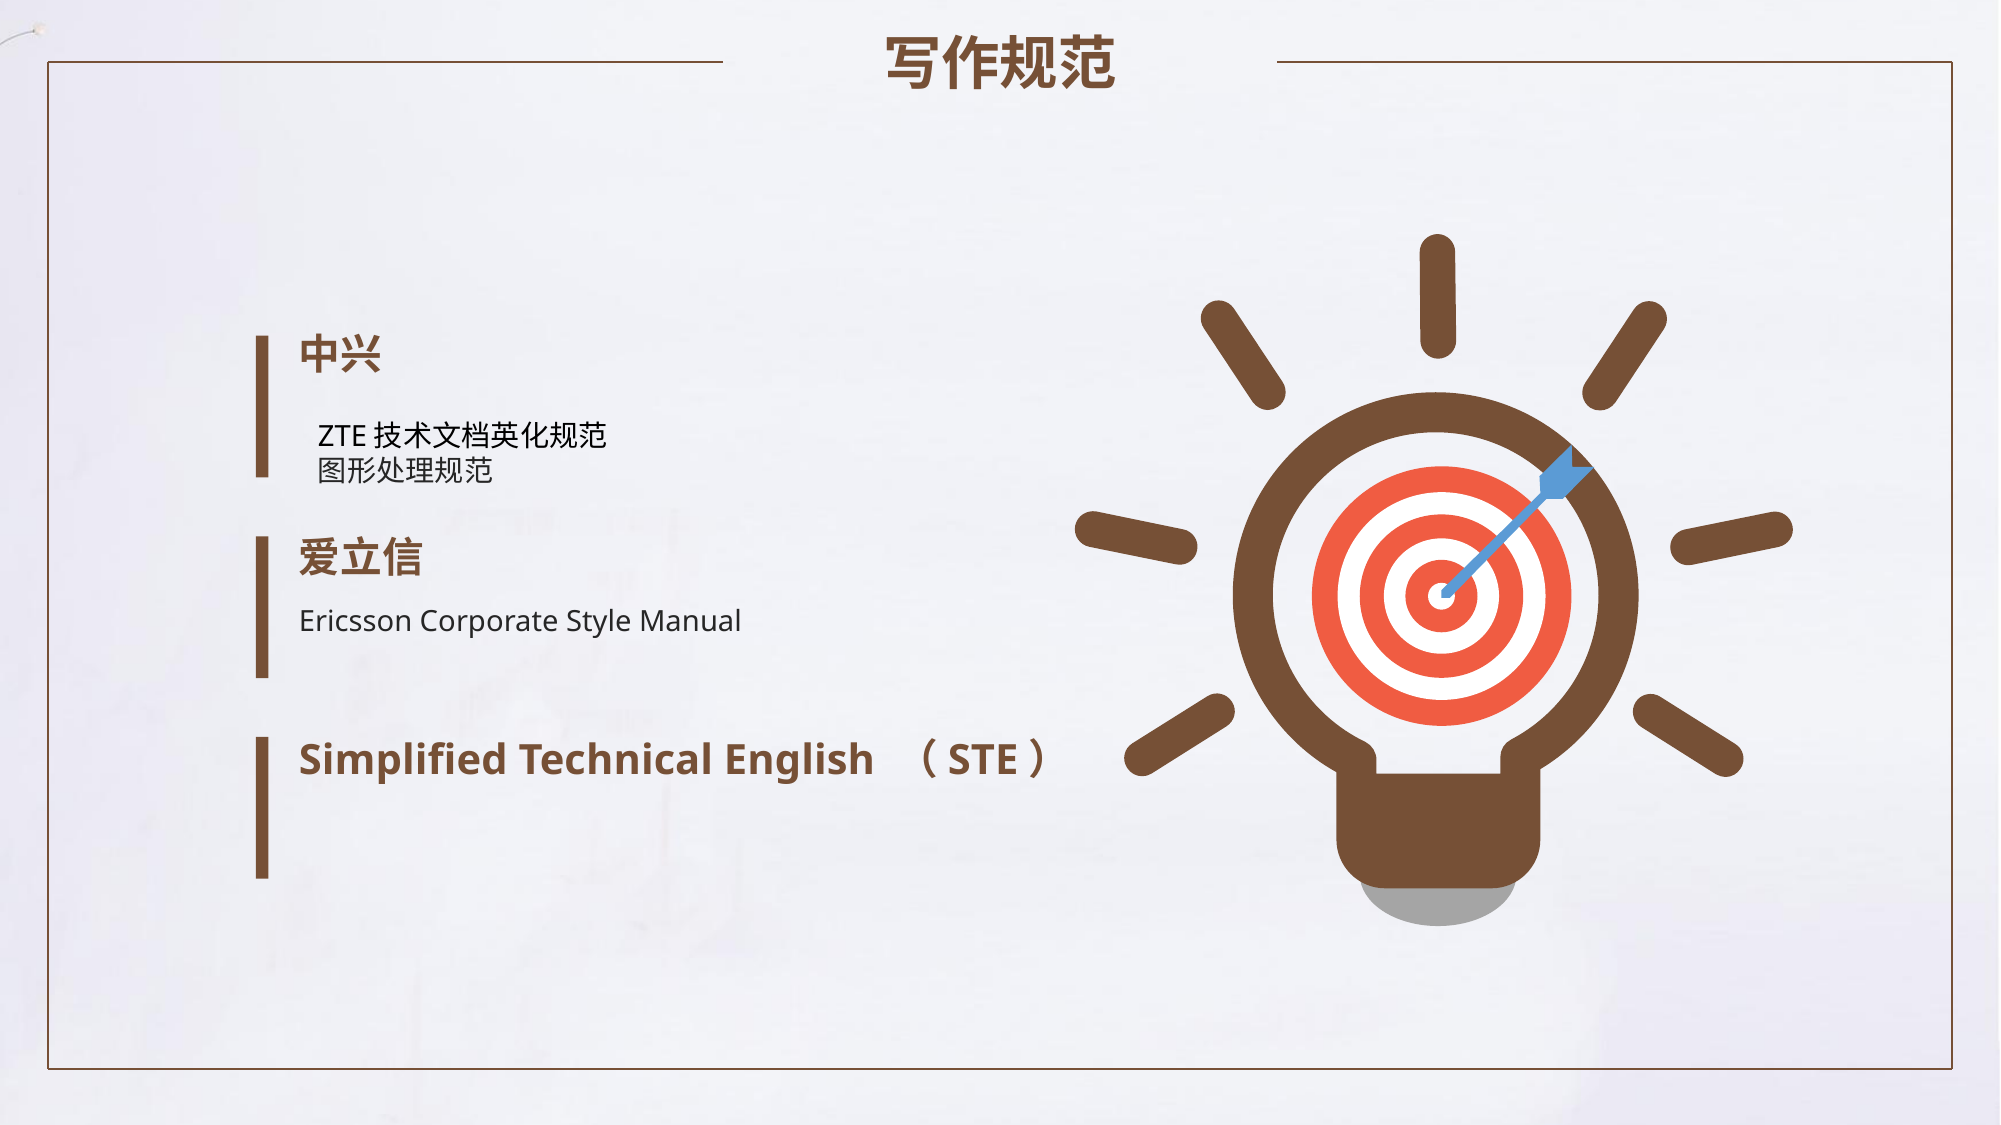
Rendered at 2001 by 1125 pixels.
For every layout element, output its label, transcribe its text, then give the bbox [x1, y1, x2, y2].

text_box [284, 523, 983, 640]
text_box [1073, 233, 1795, 926]
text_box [156, 112, 855, 387]
text_box 写作规范 [868, 18, 1132, 61]
picture [0, 0, 2000, 1125]
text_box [48, 61, 1952, 1070]
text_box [284, 725, 1111, 843]
